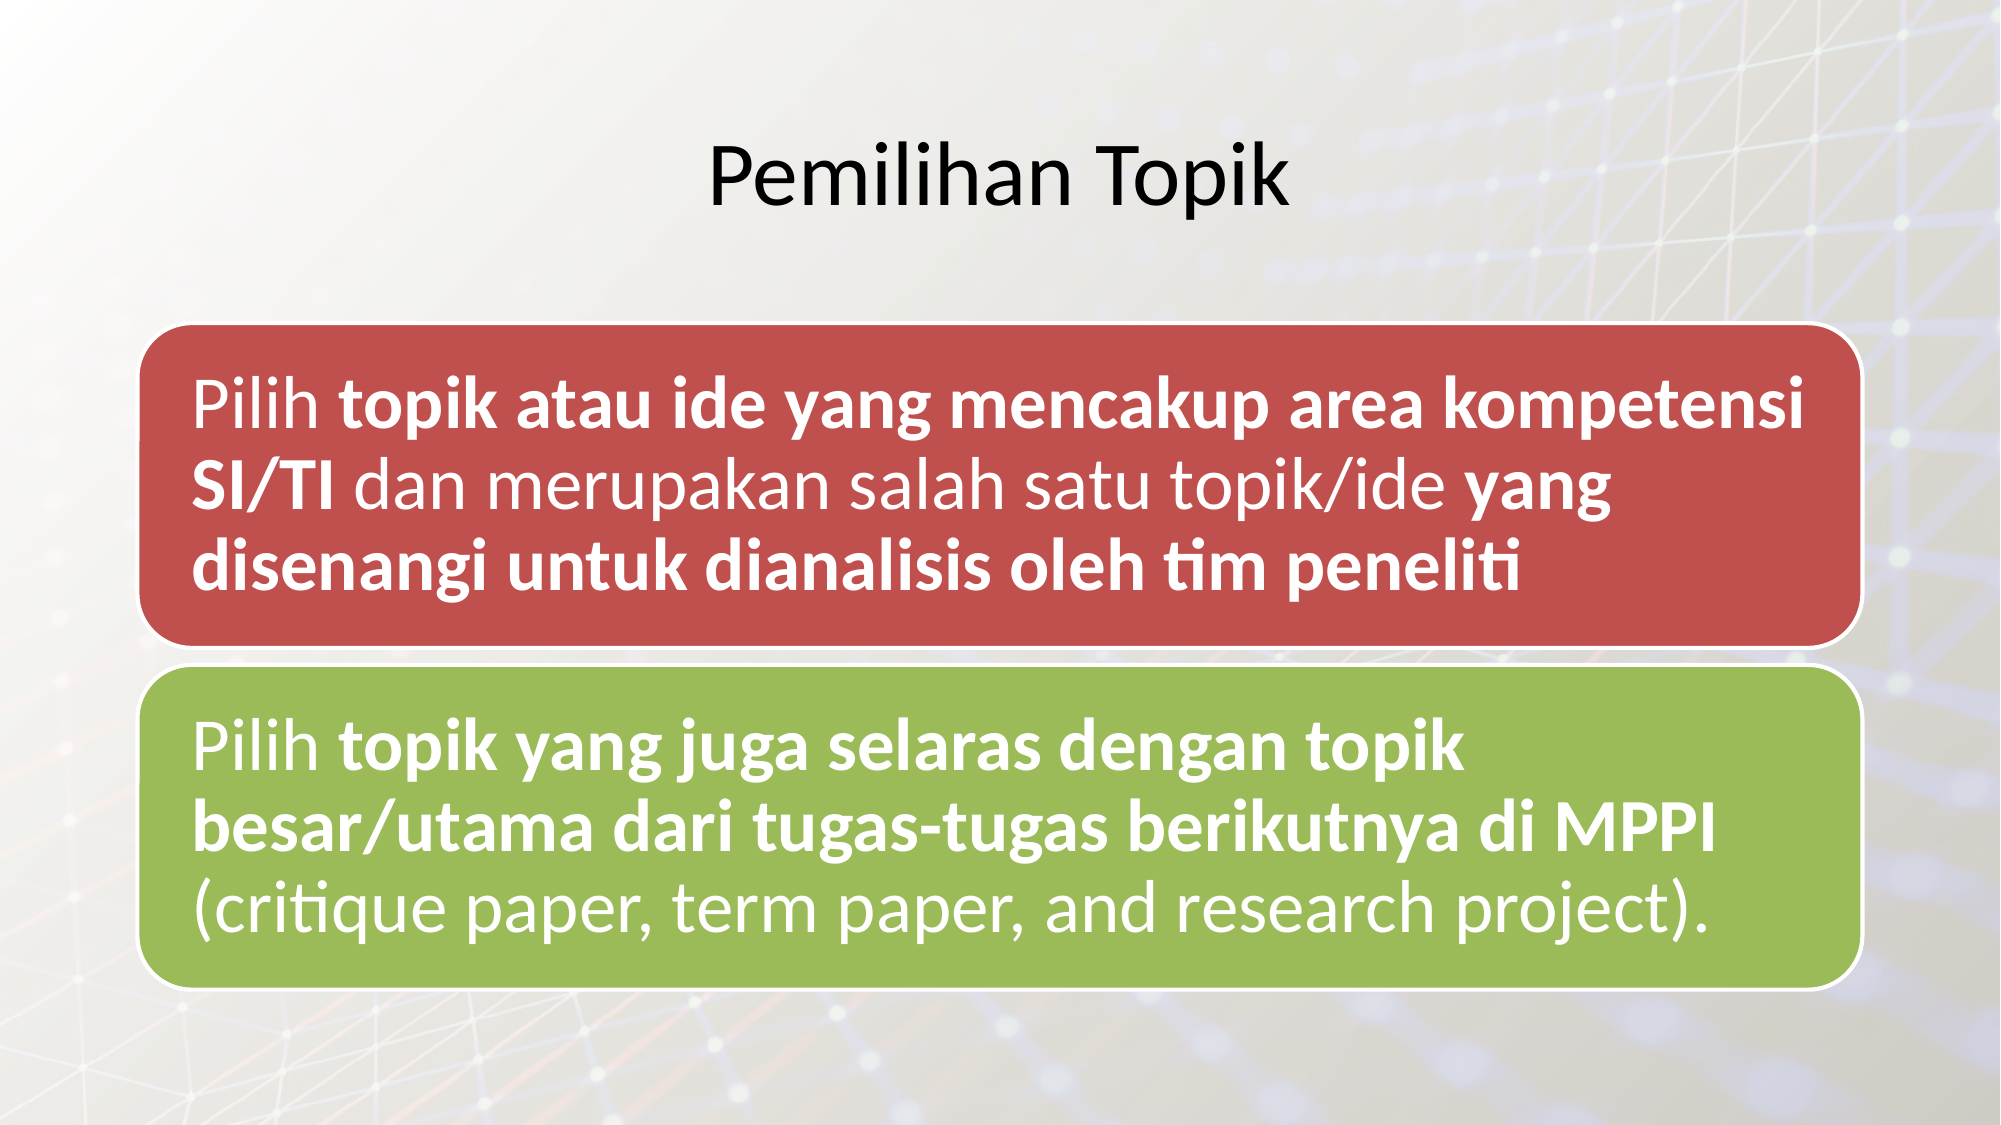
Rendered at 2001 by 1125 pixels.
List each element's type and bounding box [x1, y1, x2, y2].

list [137, 299, 1863, 1014]
picture [0, 0, 2000, 1125]
